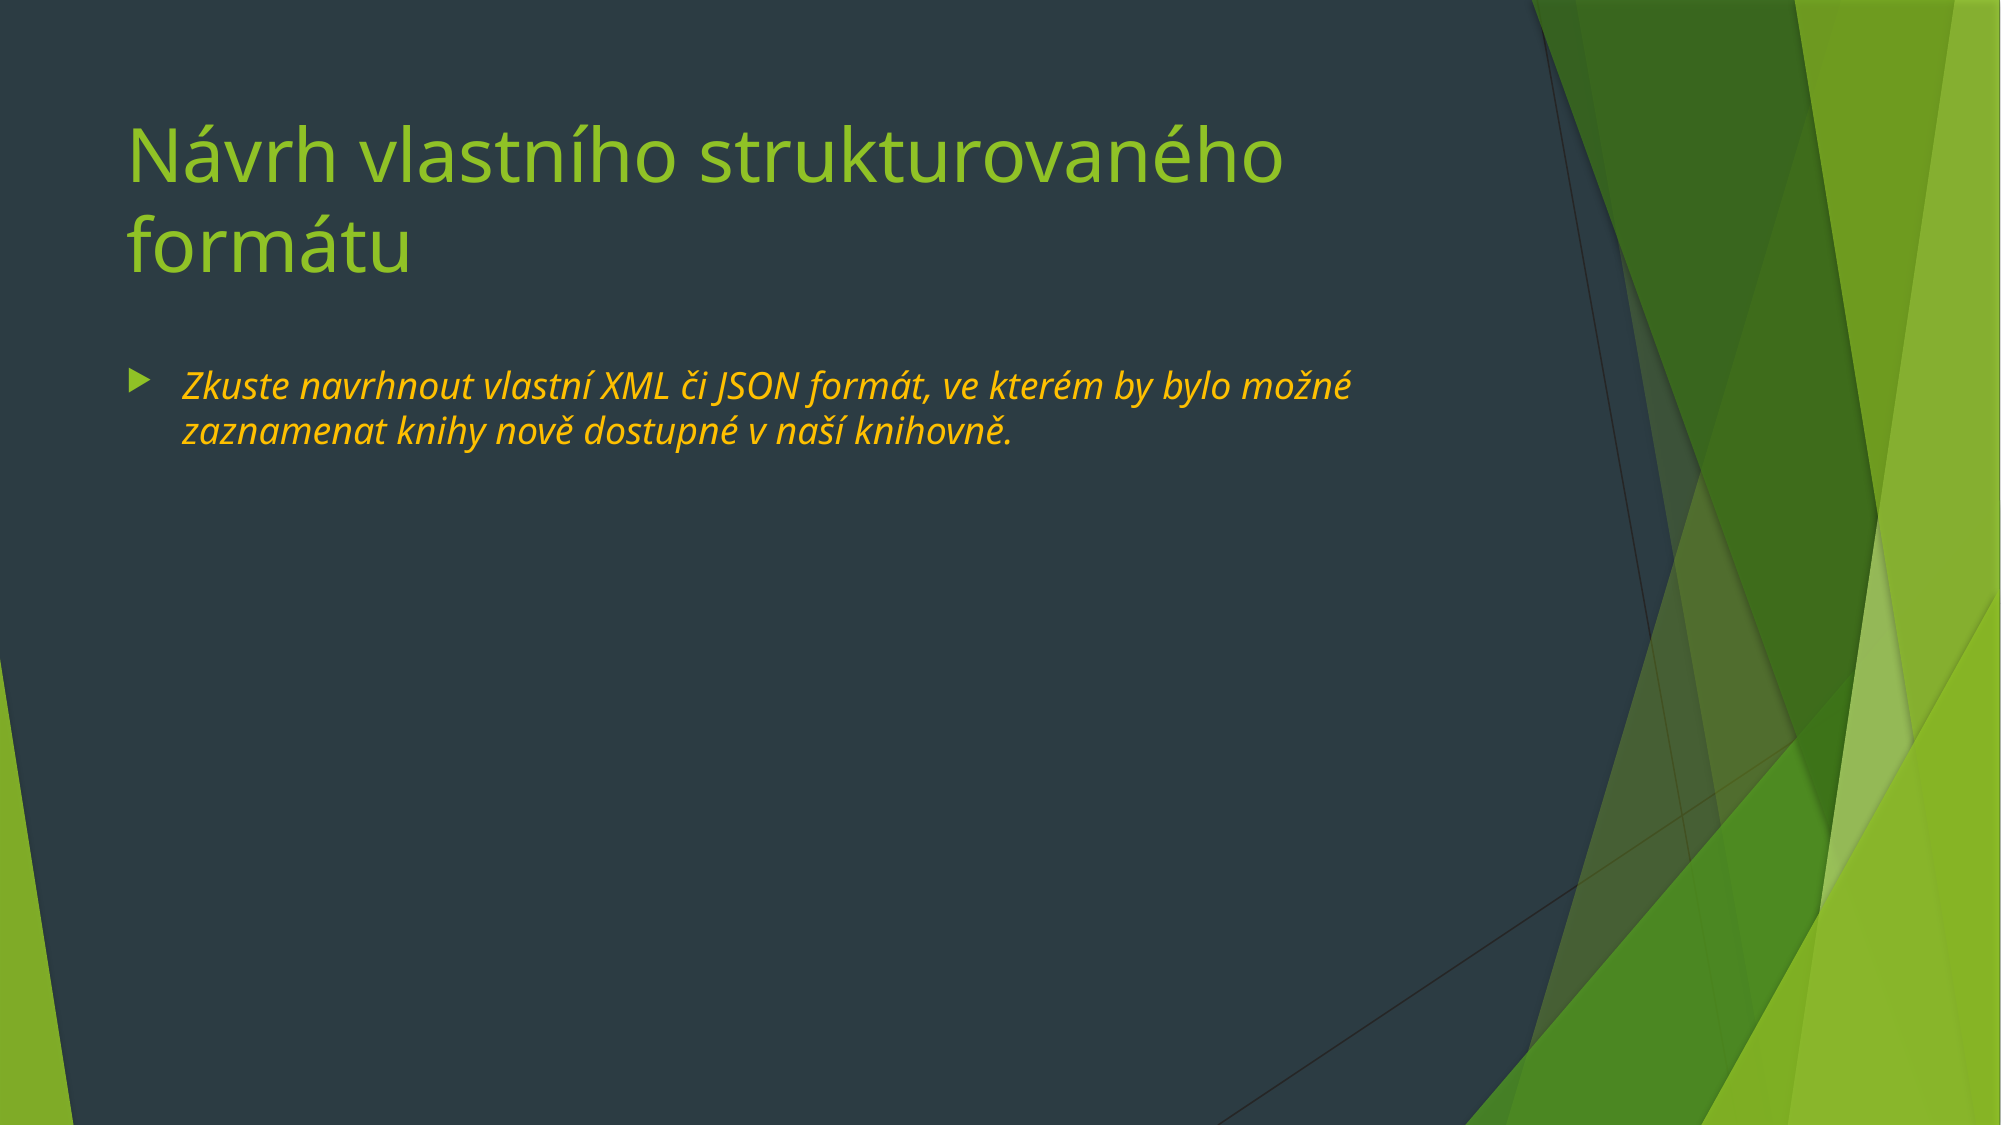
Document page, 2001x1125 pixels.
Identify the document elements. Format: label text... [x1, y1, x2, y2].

title Návrh vlastního strukturovaného formátu [111, 99, 1522, 317]
list Zkuste navrhnout vlastní XML či JSON formát, ve kterém by bylo možné zaznamenat knihy nově dostupné v naší knihovně. [111, 354, 1522, 992]
